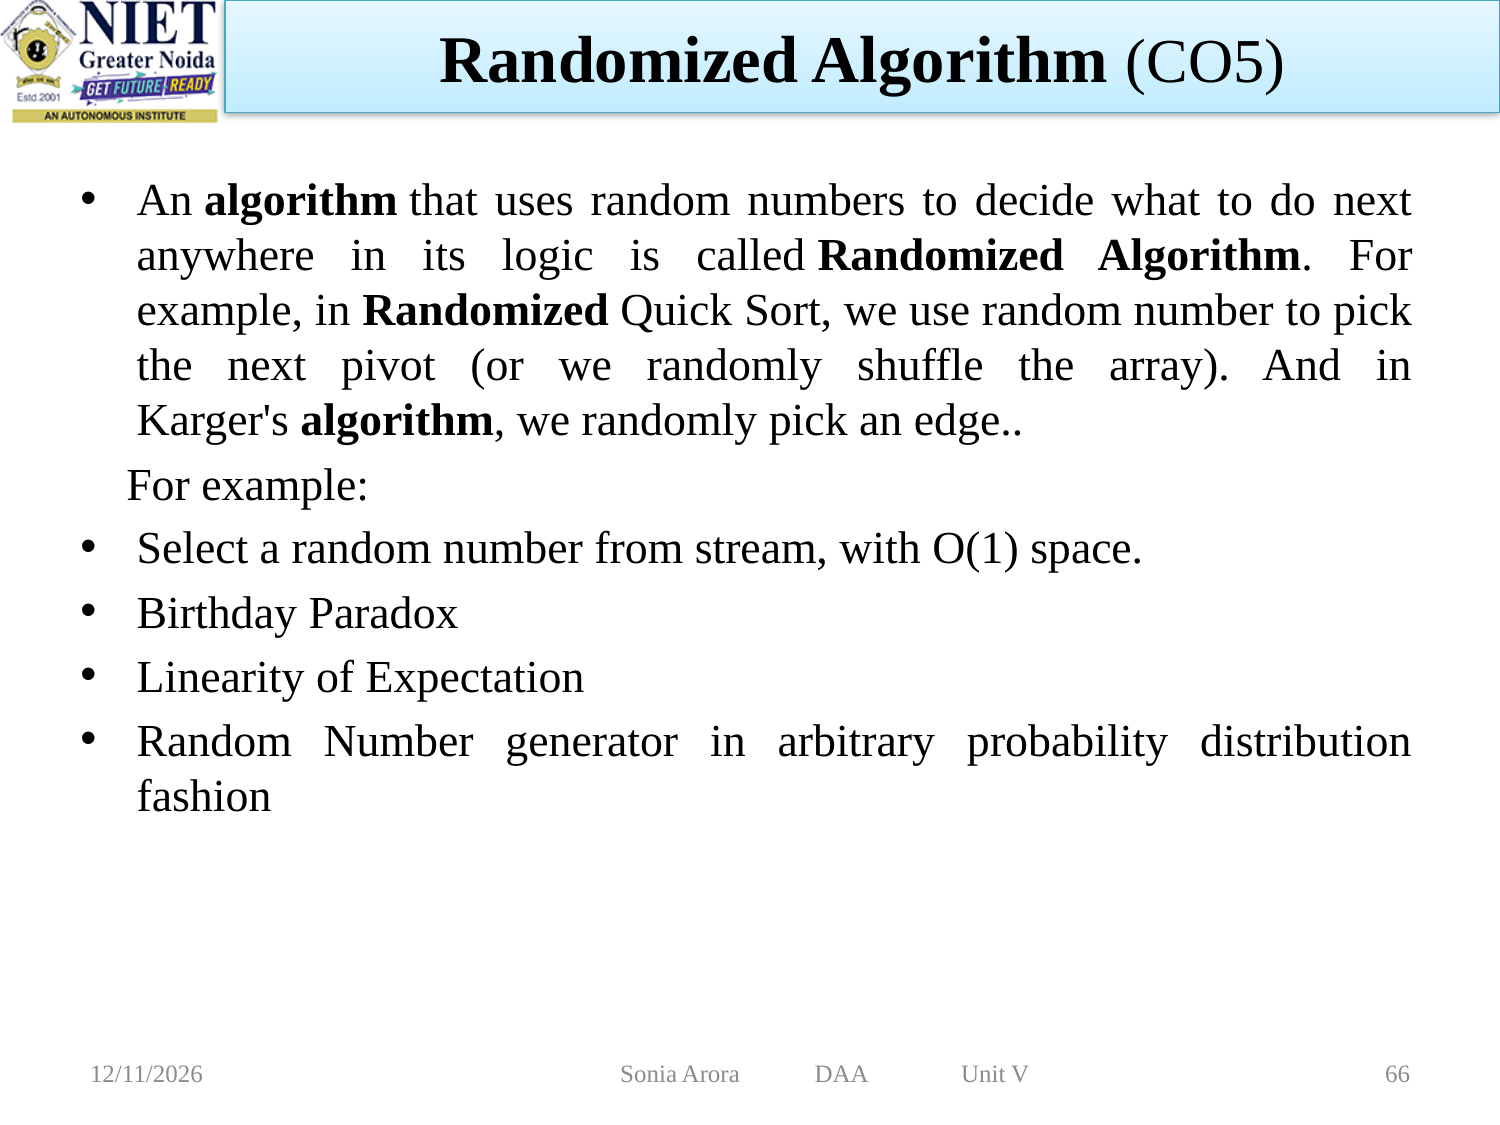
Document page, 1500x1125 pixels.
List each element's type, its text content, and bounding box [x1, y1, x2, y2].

footer Sonia Arora DAA Unit V [412, 1042, 1238, 1103]
picture [0, 0, 218, 123]
list An algorithm that uses random numbers to decide what to do next anywhere in its logic is called Randomized Algorithm. For example, in Randomized Quick Sort, we use random number to pick the next pivot (or we randomly shuffle the array). And in Karger's algorithm, we randomly pick an edge.. For example: Select a random number from stream, with O(1) space. Birthday Paradox Linearity of Expectation Random Number generator in arbitrary probability distribution fashion [65, 162, 1428, 938]
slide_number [75, 1042, 412, 1103]
text_box Randomized Algorithm (CO5) [224, 0, 1500, 113]
slide_number 66 [1238, 1042, 1425, 1103]
